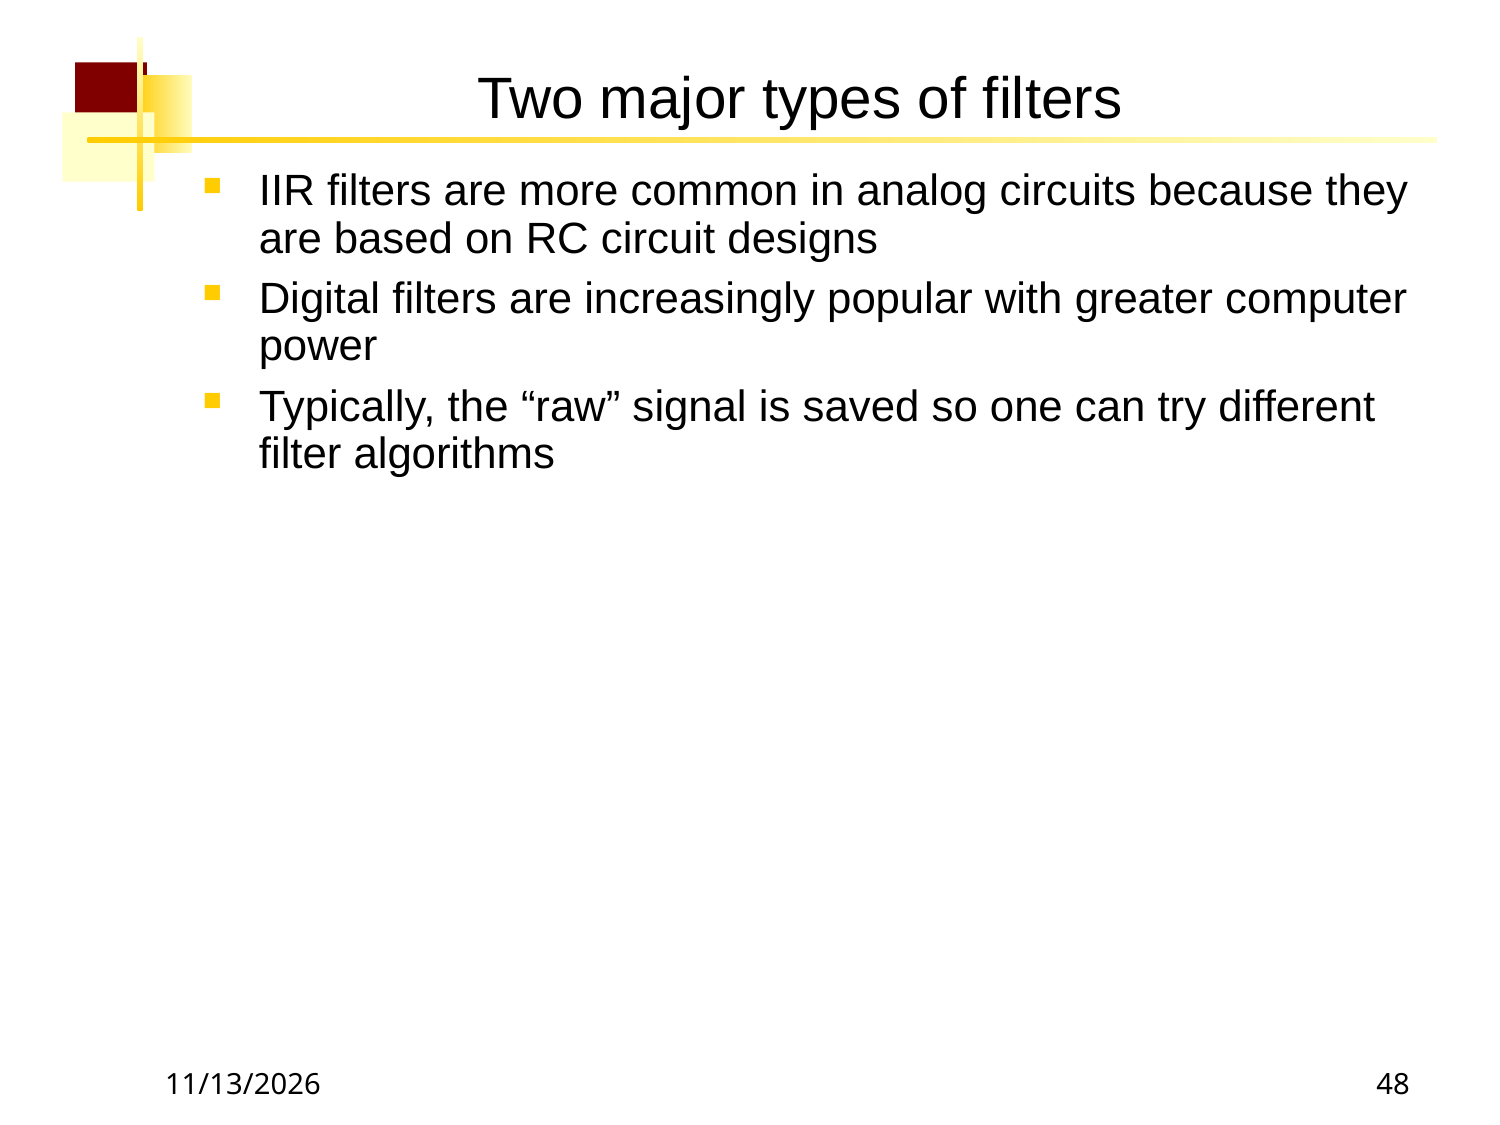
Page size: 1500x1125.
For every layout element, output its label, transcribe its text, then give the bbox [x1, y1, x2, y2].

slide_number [149, 1037, 463, 1113]
list IIR filters are more common in analog circuits because they are based on RC circuit designs Digital filters are increasingly popular with greater computer power Typically, the “raw” signal is saved so one can try different filter algorithms [187, 137, 1463, 813]
slide_number 48 [1112, 1037, 1426, 1113]
title Two major types of filters [275, 64, 1325, 137]
